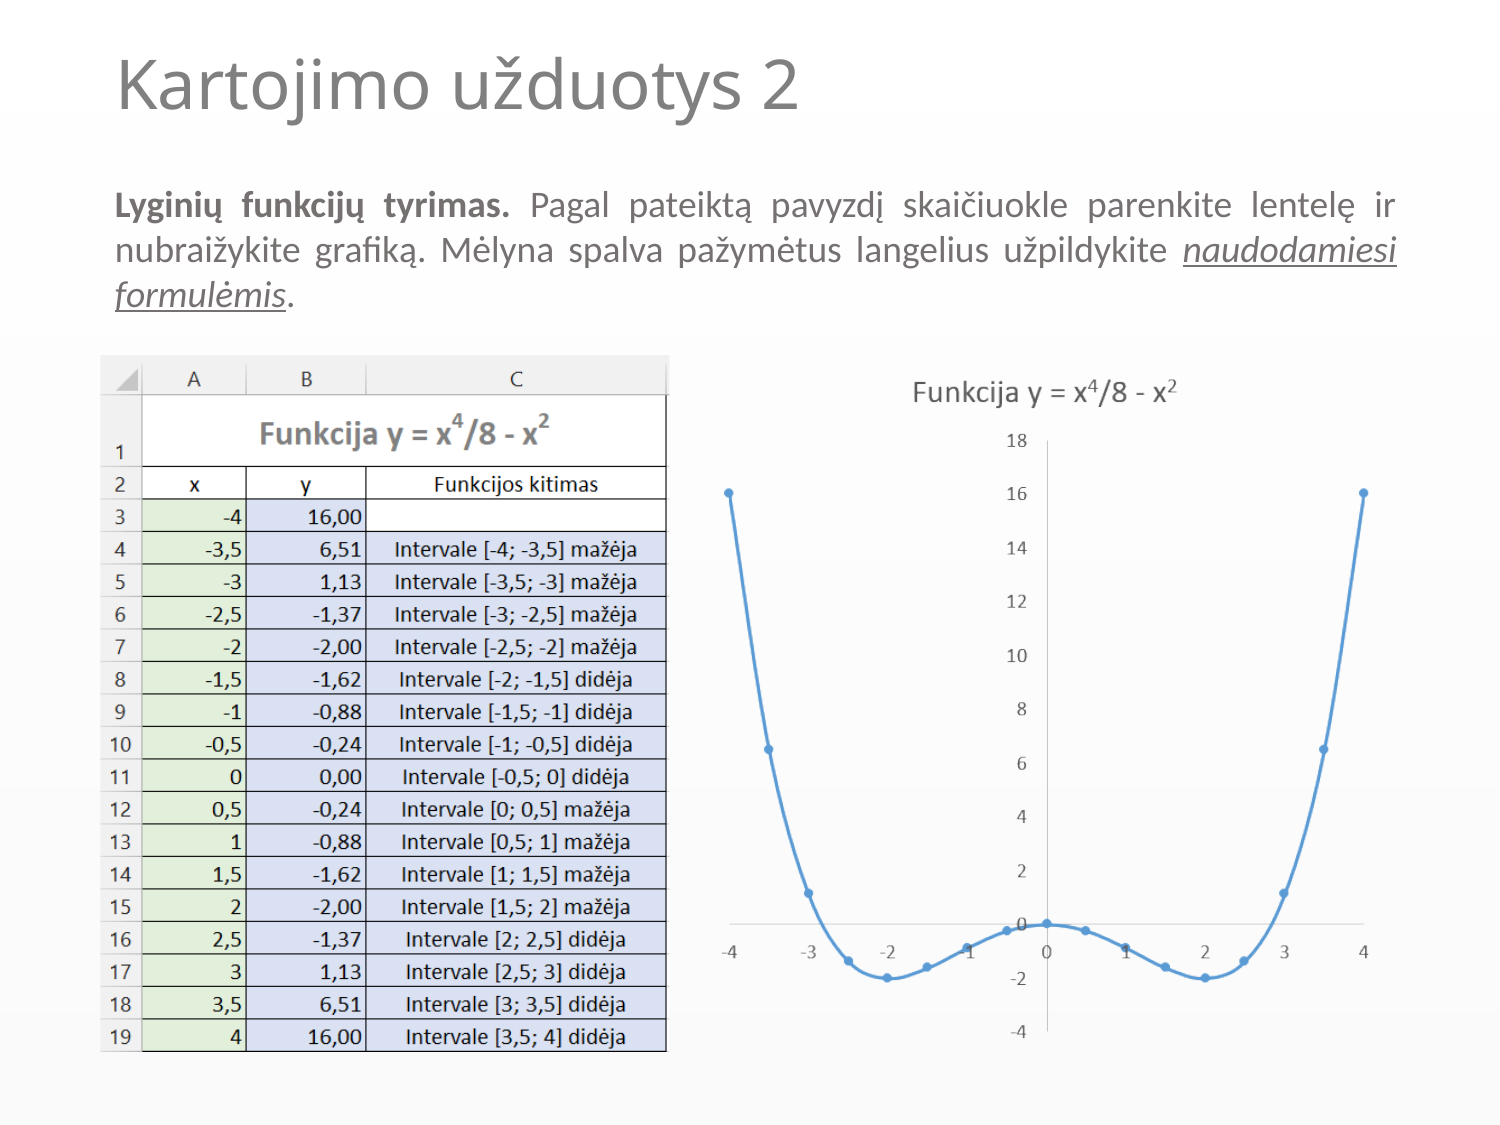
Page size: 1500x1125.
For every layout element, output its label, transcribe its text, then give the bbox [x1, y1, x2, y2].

title Kartojimo užduotys 2 [100, 30, 1395, 144]
picture [695, 354, 1395, 1059]
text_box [100, 355, 670, 1052]
text_box Lyginių funkcijų tyrimas. Pagal pateiktą pavyzdį skaičiuokle parenkite lentelę ir nubraižykite grafiką. Mėlyna spalva pažymėtus langelius užpildykite naudodamiesi formulėmis. [100, 172, 1412, 323]
